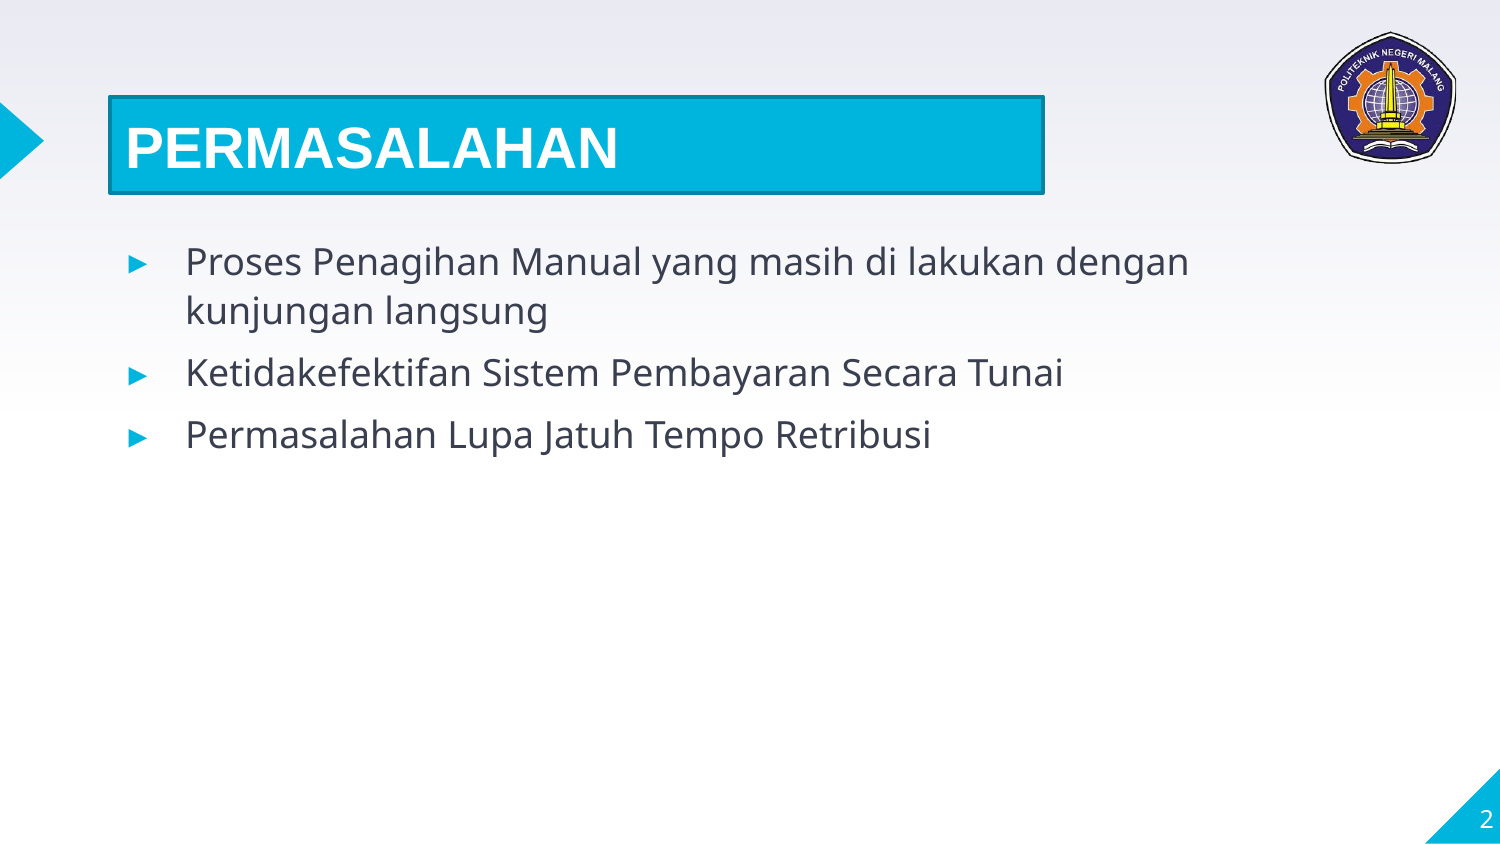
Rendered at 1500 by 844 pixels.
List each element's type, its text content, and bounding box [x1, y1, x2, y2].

list Proses Penagihan Manual yang masih di lakukan dengan kunjungan langsung Ketidakefektifan Sistem Pembayaran Secara Tunai Permasalahan Lupa Jatuh Tempo Retribusi [110, 233, 1358, 795]
text_box [1324, 31, 1457, 164]
text_box PERMASALAHAN [110, 96, 1043, 193]
slide_number 2 [1418, 760, 1494, 838]
